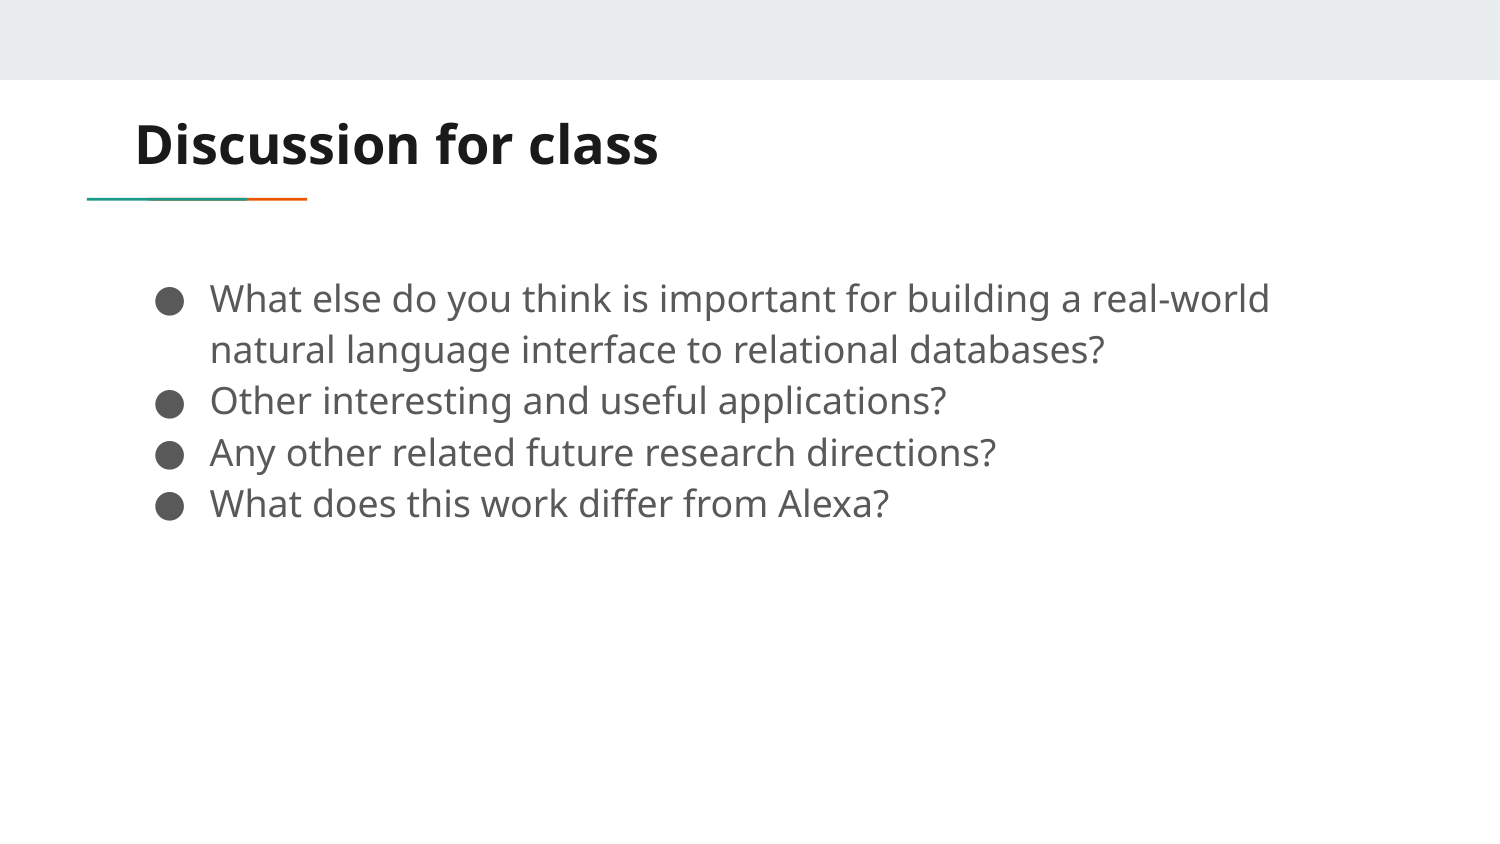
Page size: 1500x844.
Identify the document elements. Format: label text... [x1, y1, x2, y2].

title Discussion for class [119, 94, 1381, 183]
list What else do you think is important for building a real-world natural language interface to relational databases? Other interesting and useful applications? Any other related future research directions? What does this work differ from Alexa? [119, 253, 1381, 776]
